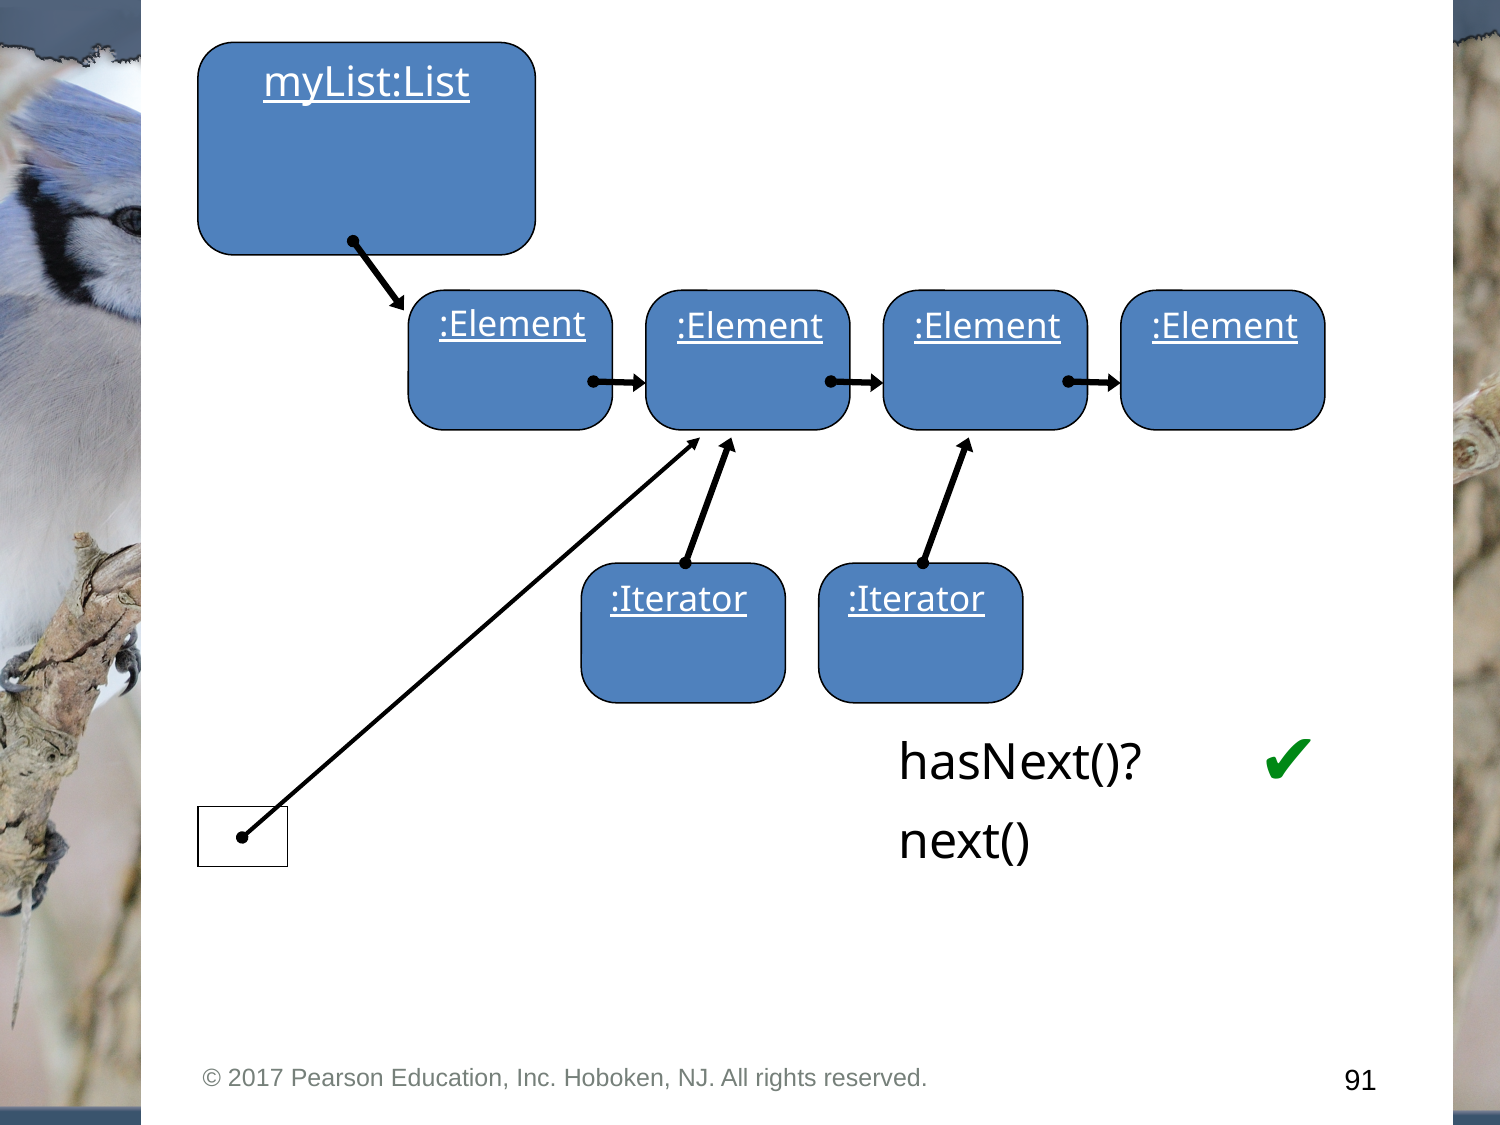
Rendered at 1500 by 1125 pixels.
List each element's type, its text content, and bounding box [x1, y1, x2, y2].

text_box [655, 290, 841, 302]
text_box [349, 237, 404, 311]
text_box next() [891, 808, 1253, 886]
text_box [236, 546, 575, 844]
picture [0, 0, 141, 1125]
text_box [589, 376, 646, 389]
picture [1453, 0, 1500, 1125]
text_box [1129, 290, 1316, 302]
text_box [1064, 376, 1121, 389]
text_box [408, 303, 613, 430]
footer © 2017 Pearson Education, Inc. Hoboken, NJ. All rights reserved. [187, 1054, 1325, 1105]
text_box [581, 437, 786, 704]
text_box [419, 290, 602, 300]
text_box [197, 120, 536, 255]
text_box :Element [1129, 302, 1321, 362]
text_box :Element [891, 302, 1084, 362]
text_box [818, 437, 1024, 704]
text_box [207, 42, 527, 54]
text_box myList:List [197, 54, 536, 120]
text_box [826, 376, 884, 389]
text_box :Element [416, 300, 609, 359]
text_box [883, 303, 1088, 430]
text_box [645, 303, 850, 430]
text_box ✔ [1252, 712, 1355, 803]
text_box [892, 290, 1079, 302]
text_box [1120, 303, 1325, 430]
text_box :Element [654, 302, 846, 362]
text_box hasNext()? [891, 729, 1253, 807]
text_box [197, 806, 288, 867]
